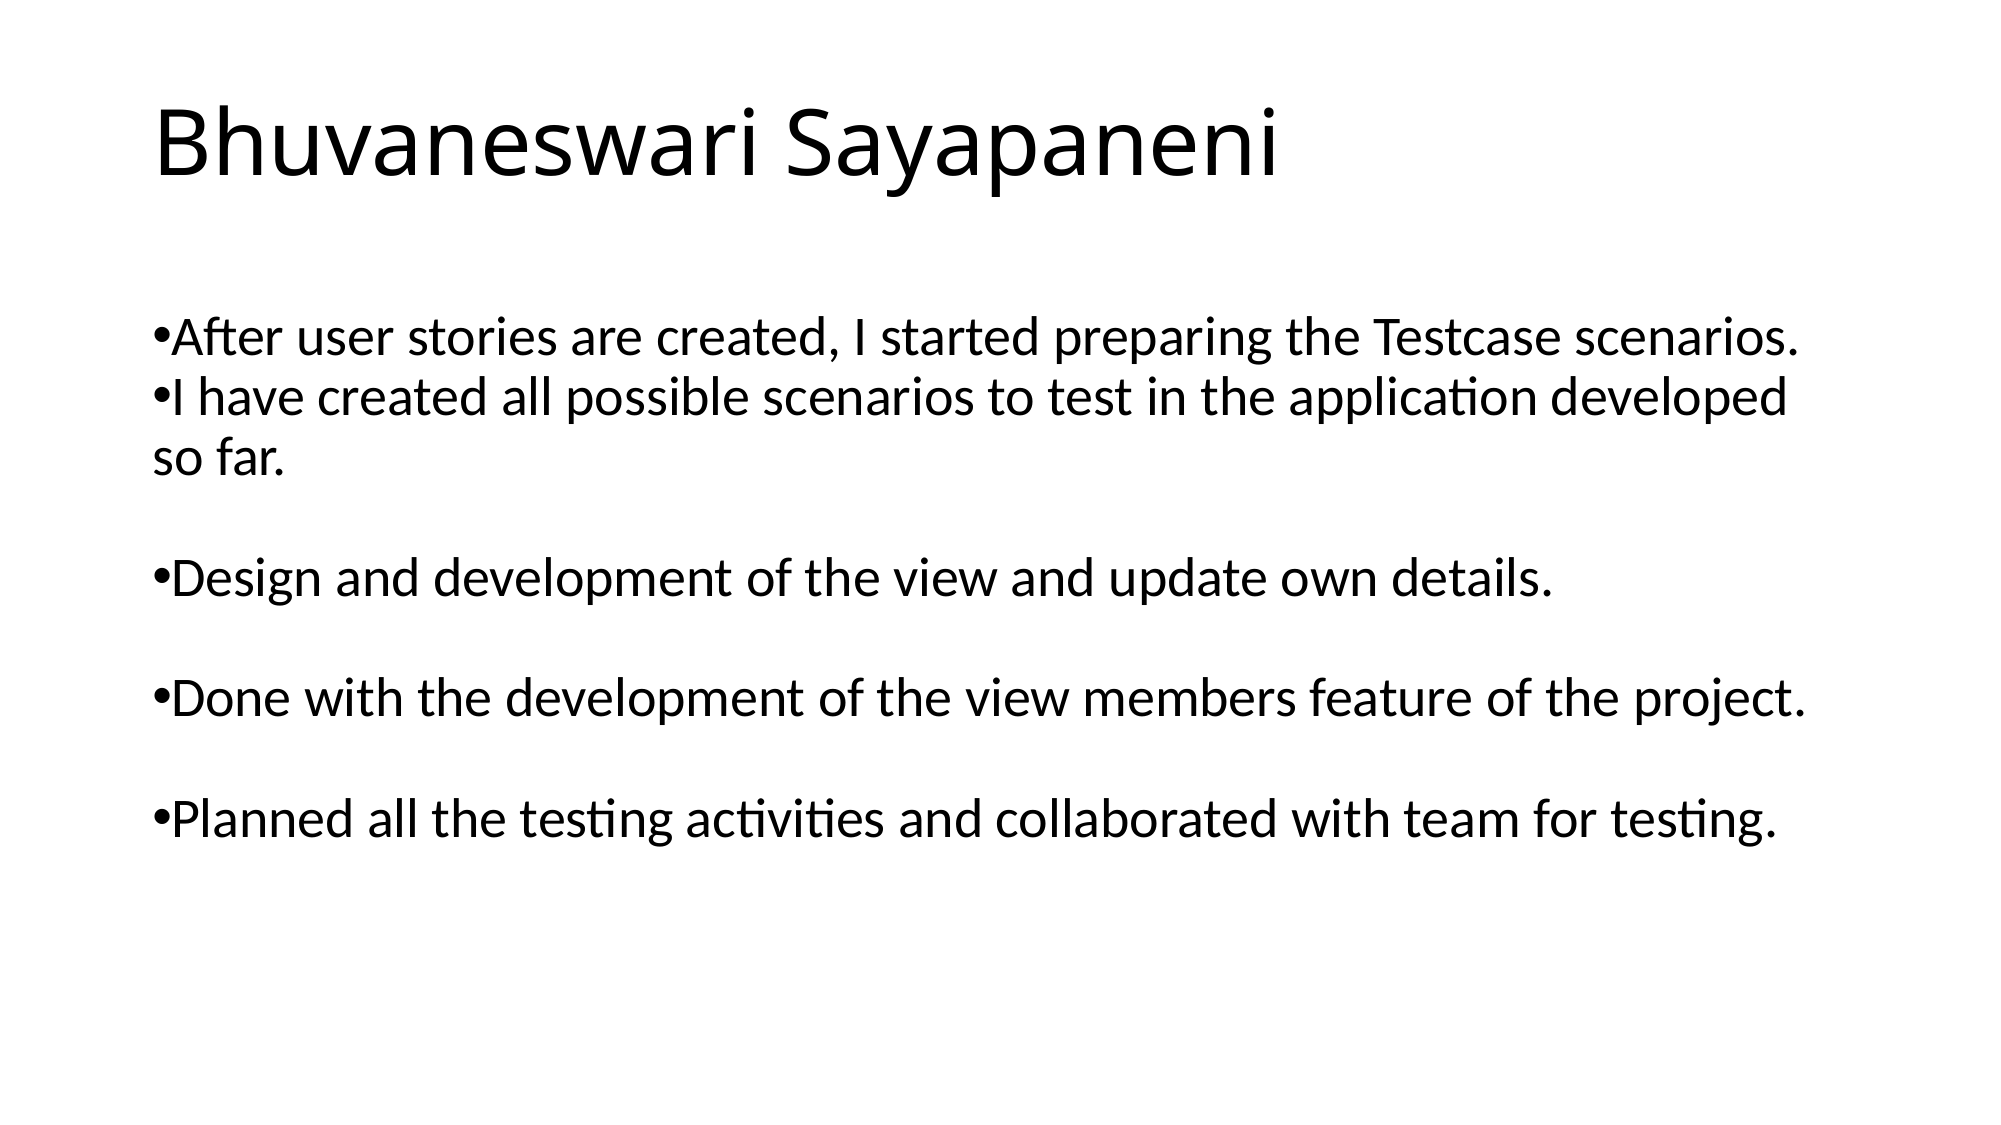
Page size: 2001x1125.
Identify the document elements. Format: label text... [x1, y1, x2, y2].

title Bhuvaneswari Sayapaneni [137, 59, 1863, 278]
list After user stories are created, I started preparing the Testcase scenarios. I have created all possible scenarios to test in the application developed so far. Design and development of the view and update own details. Done with the development of the view members feature of the project. Planned all the testing activities and collaborated with team for testing. [137, 299, 1863, 1014]
